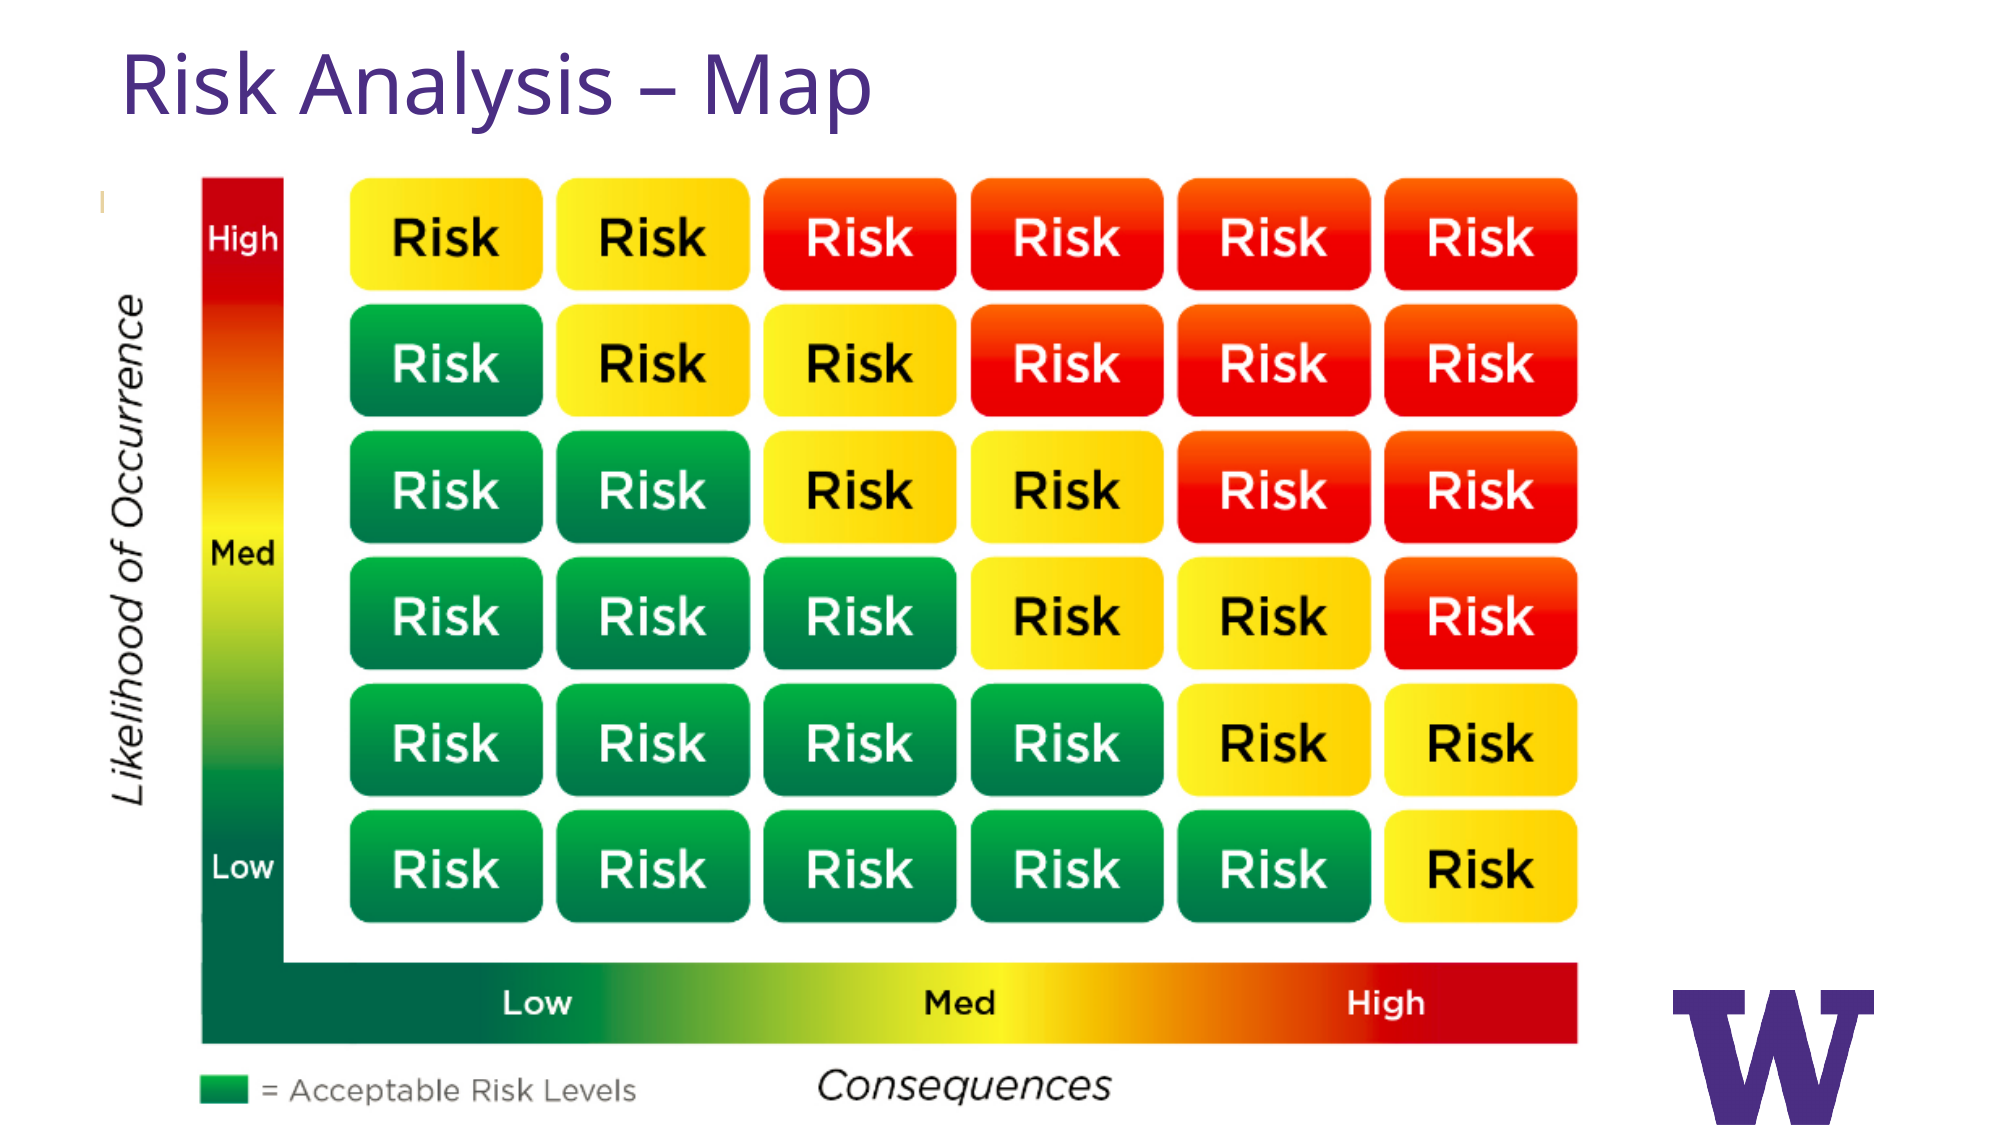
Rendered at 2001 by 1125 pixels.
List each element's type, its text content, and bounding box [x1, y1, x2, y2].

picture [104, 151, 1618, 1125]
list Risk Analysis – Map [104, 29, 1896, 247]
picture [1673, 990, 1874, 1125]
